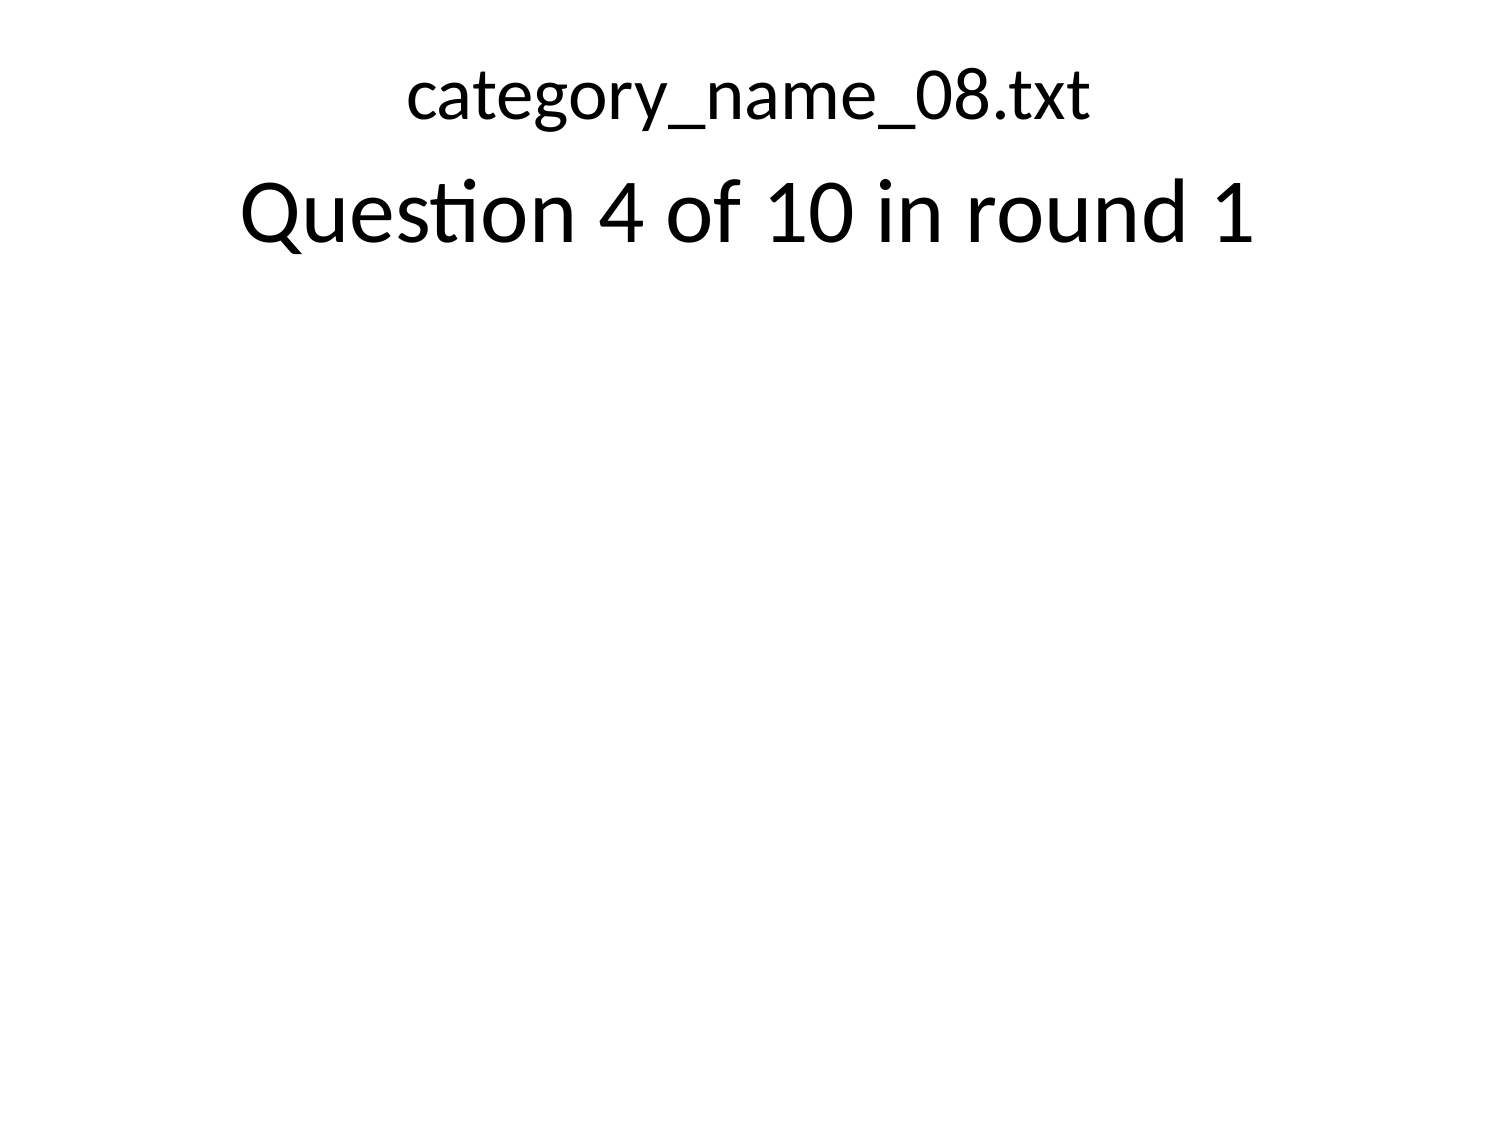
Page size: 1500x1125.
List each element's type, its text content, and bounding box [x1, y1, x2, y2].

text_box category_name_08.txt [35, 37, 1463, 143]
text_box Question 4 of 10 in round 1 [35, 143, 1463, 765]
